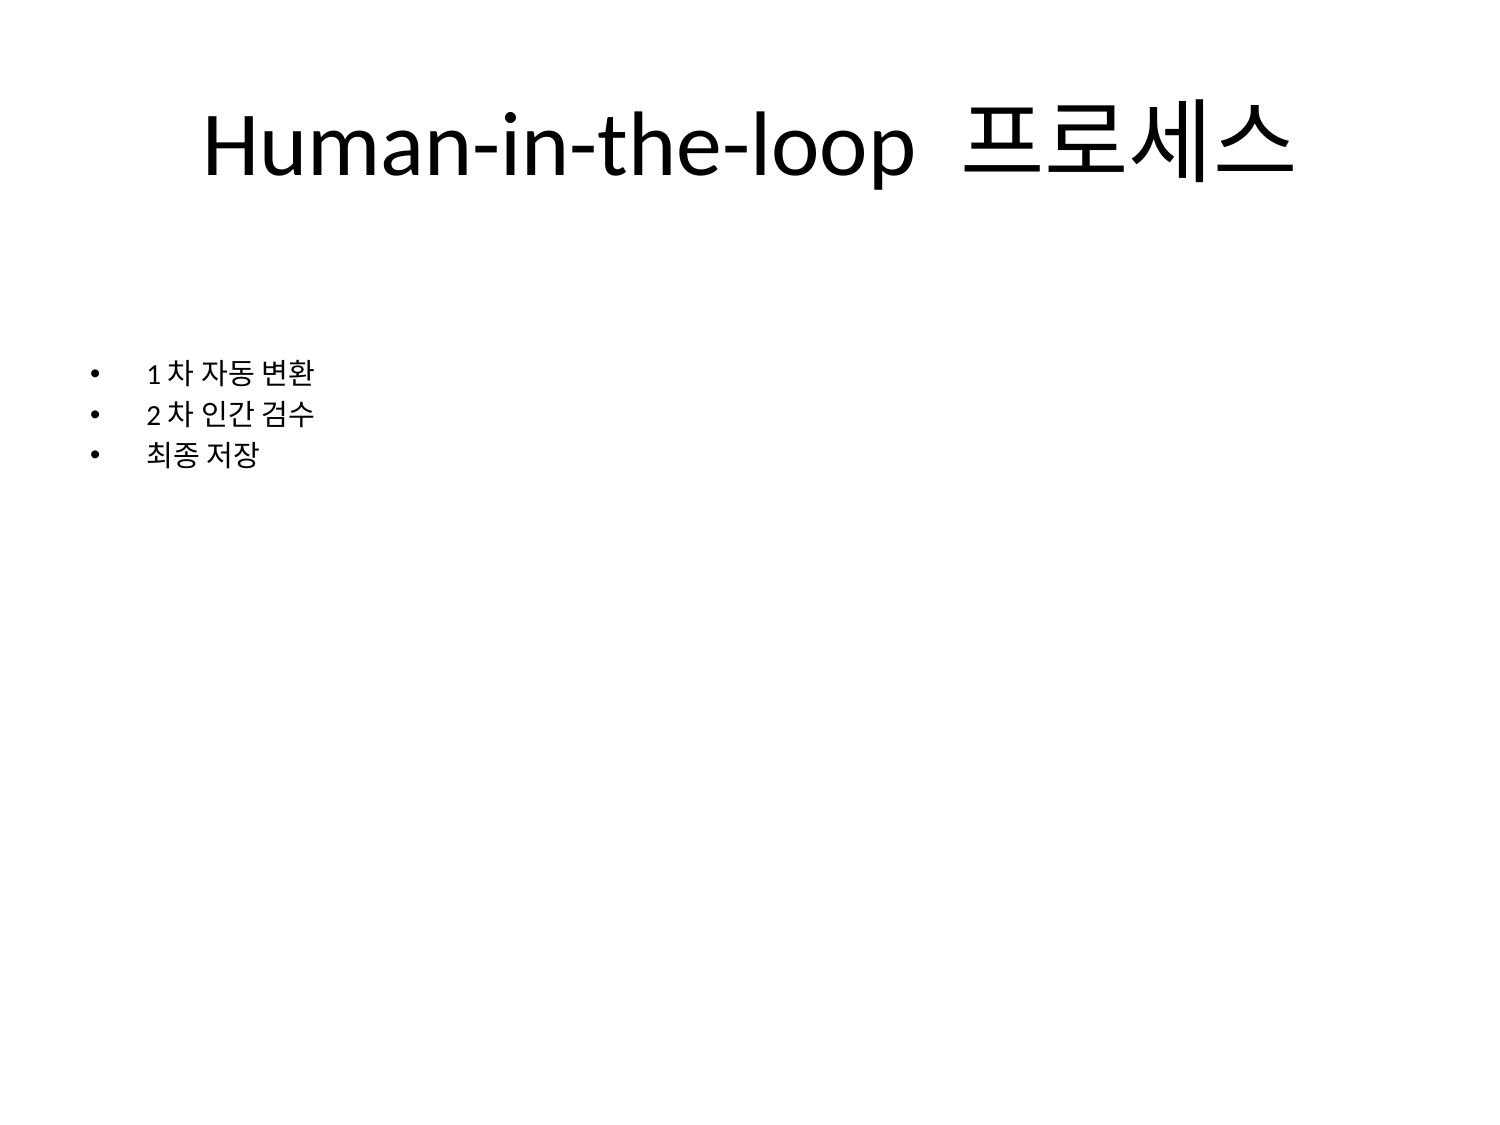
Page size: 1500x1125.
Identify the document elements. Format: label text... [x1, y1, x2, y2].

title Human-in-the-loop 프로세스 [75, 45, 1425, 233]
list 1차 자동 변환 2차 인간 검수 최종 저장 [75, 262, 1425, 1005]
